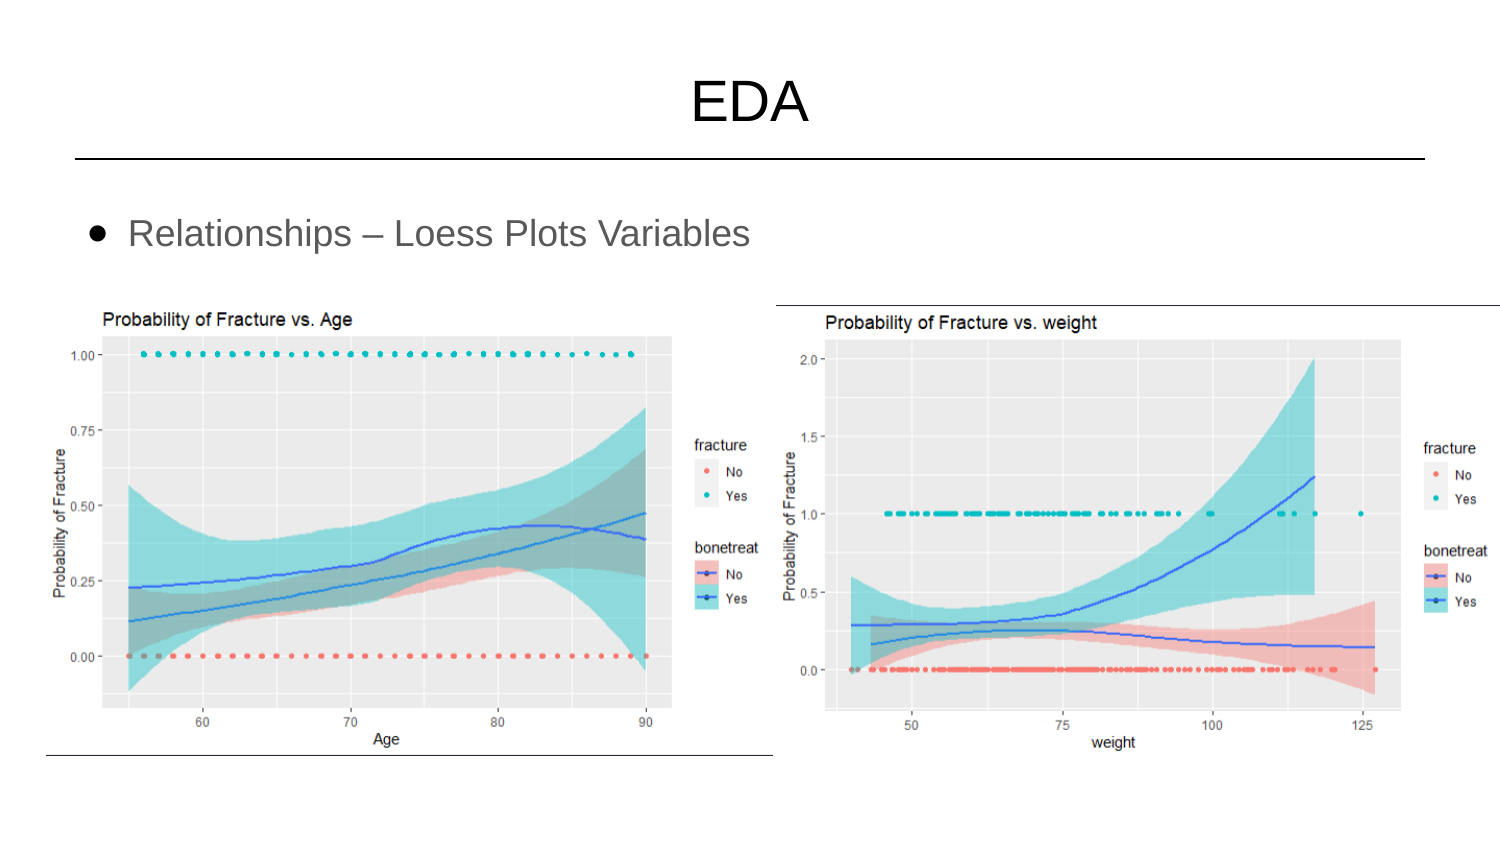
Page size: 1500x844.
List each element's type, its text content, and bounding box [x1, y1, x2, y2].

title EDA [75, 28, 1425, 169]
picture [46, 305, 774, 757]
picture [775, 305, 1500, 757]
list Relationships – Loess Plots Variables [75, 196, 1425, 304]
